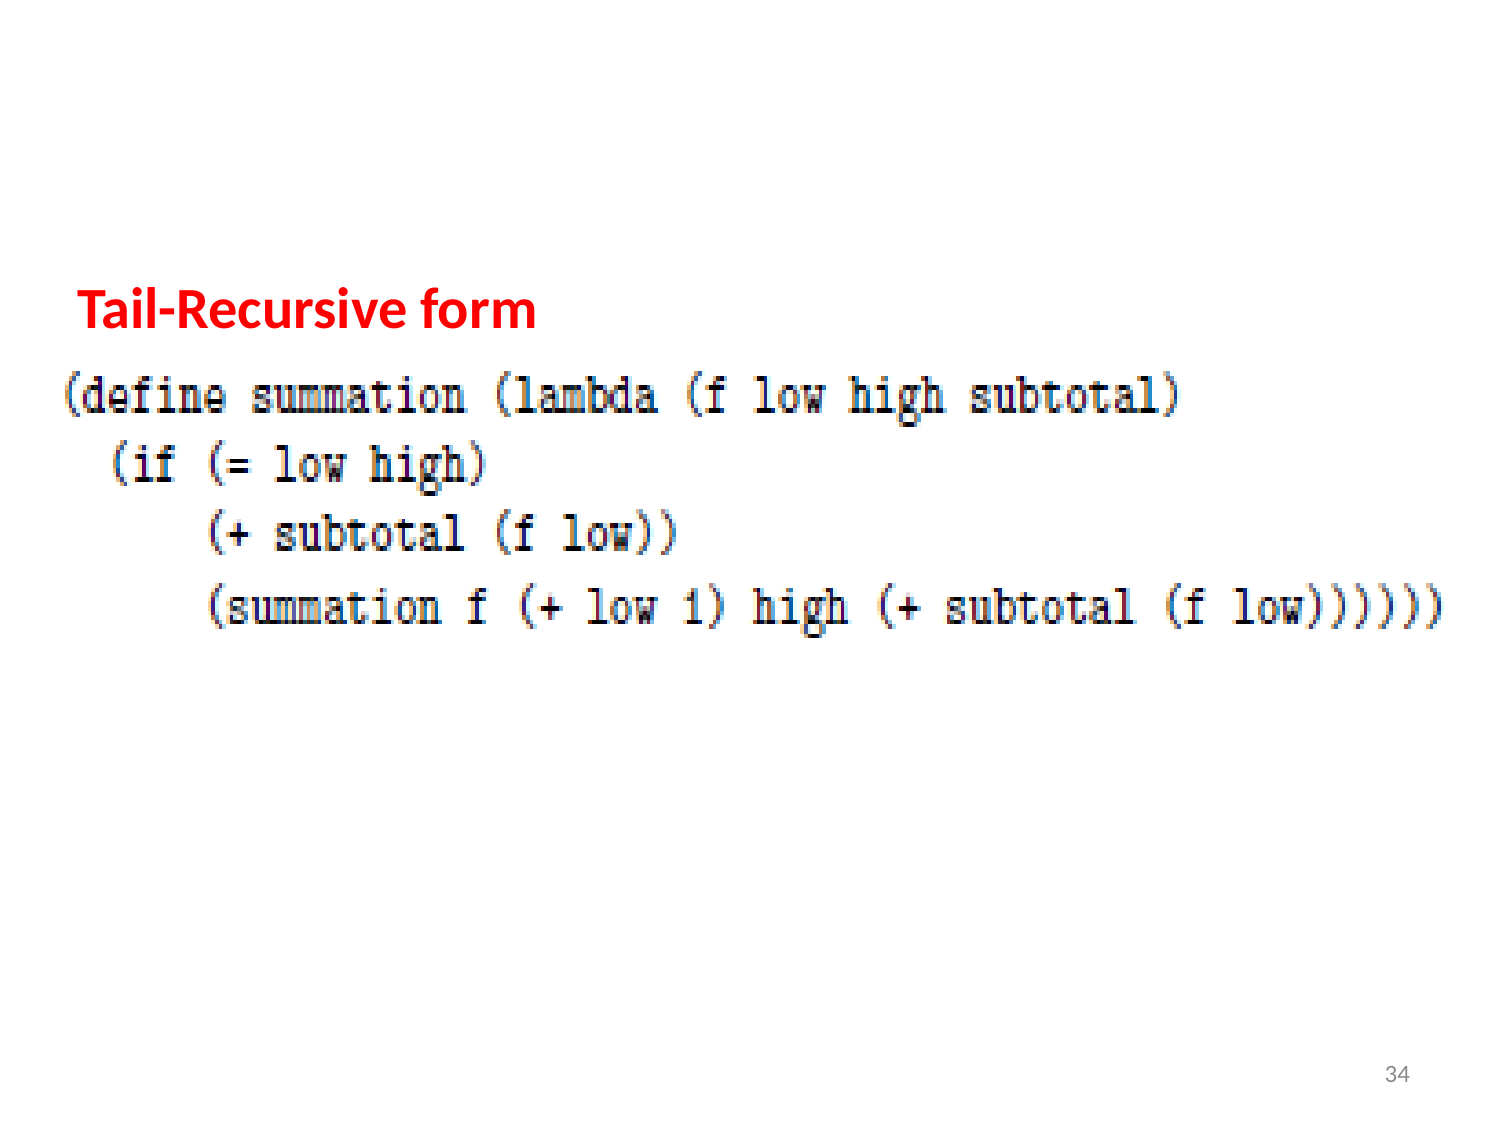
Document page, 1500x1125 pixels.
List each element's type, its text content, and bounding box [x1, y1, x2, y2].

slide_number 34 [1074, 1042, 1425, 1103]
picture [62, 349, 1463, 657]
text_box Tail-Recursive form [62, 262, 713, 348]
